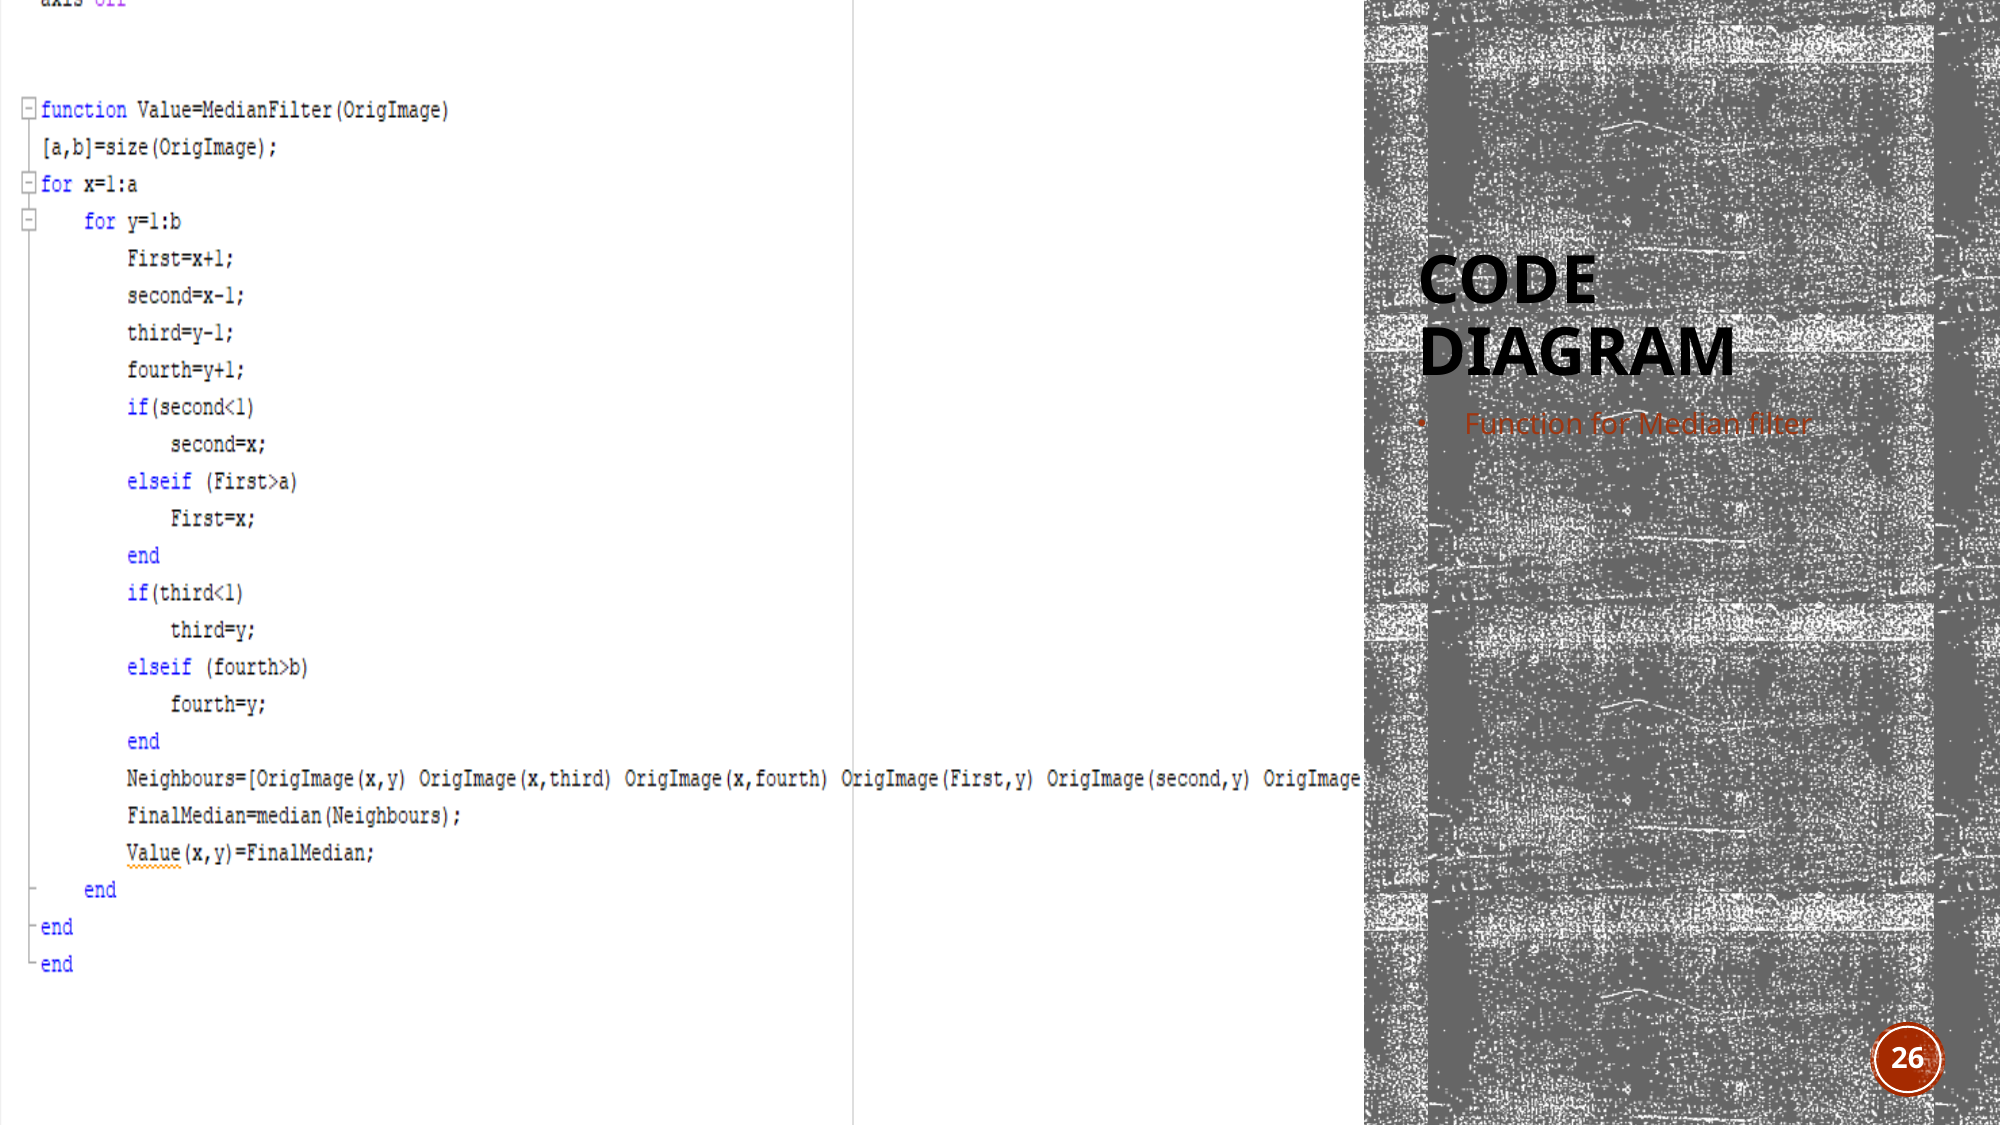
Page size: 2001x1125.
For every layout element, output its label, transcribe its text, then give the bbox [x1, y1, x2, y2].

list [4, 0, 1361, 1122]
list Function for Median filter [1402, 397, 1928, 938]
table_cell 1 [1365, 0, 2000, 1125]
slide_number 26 [1855, 1028, 1961, 1089]
title CODE diagram [1402, 112, 1928, 397]
